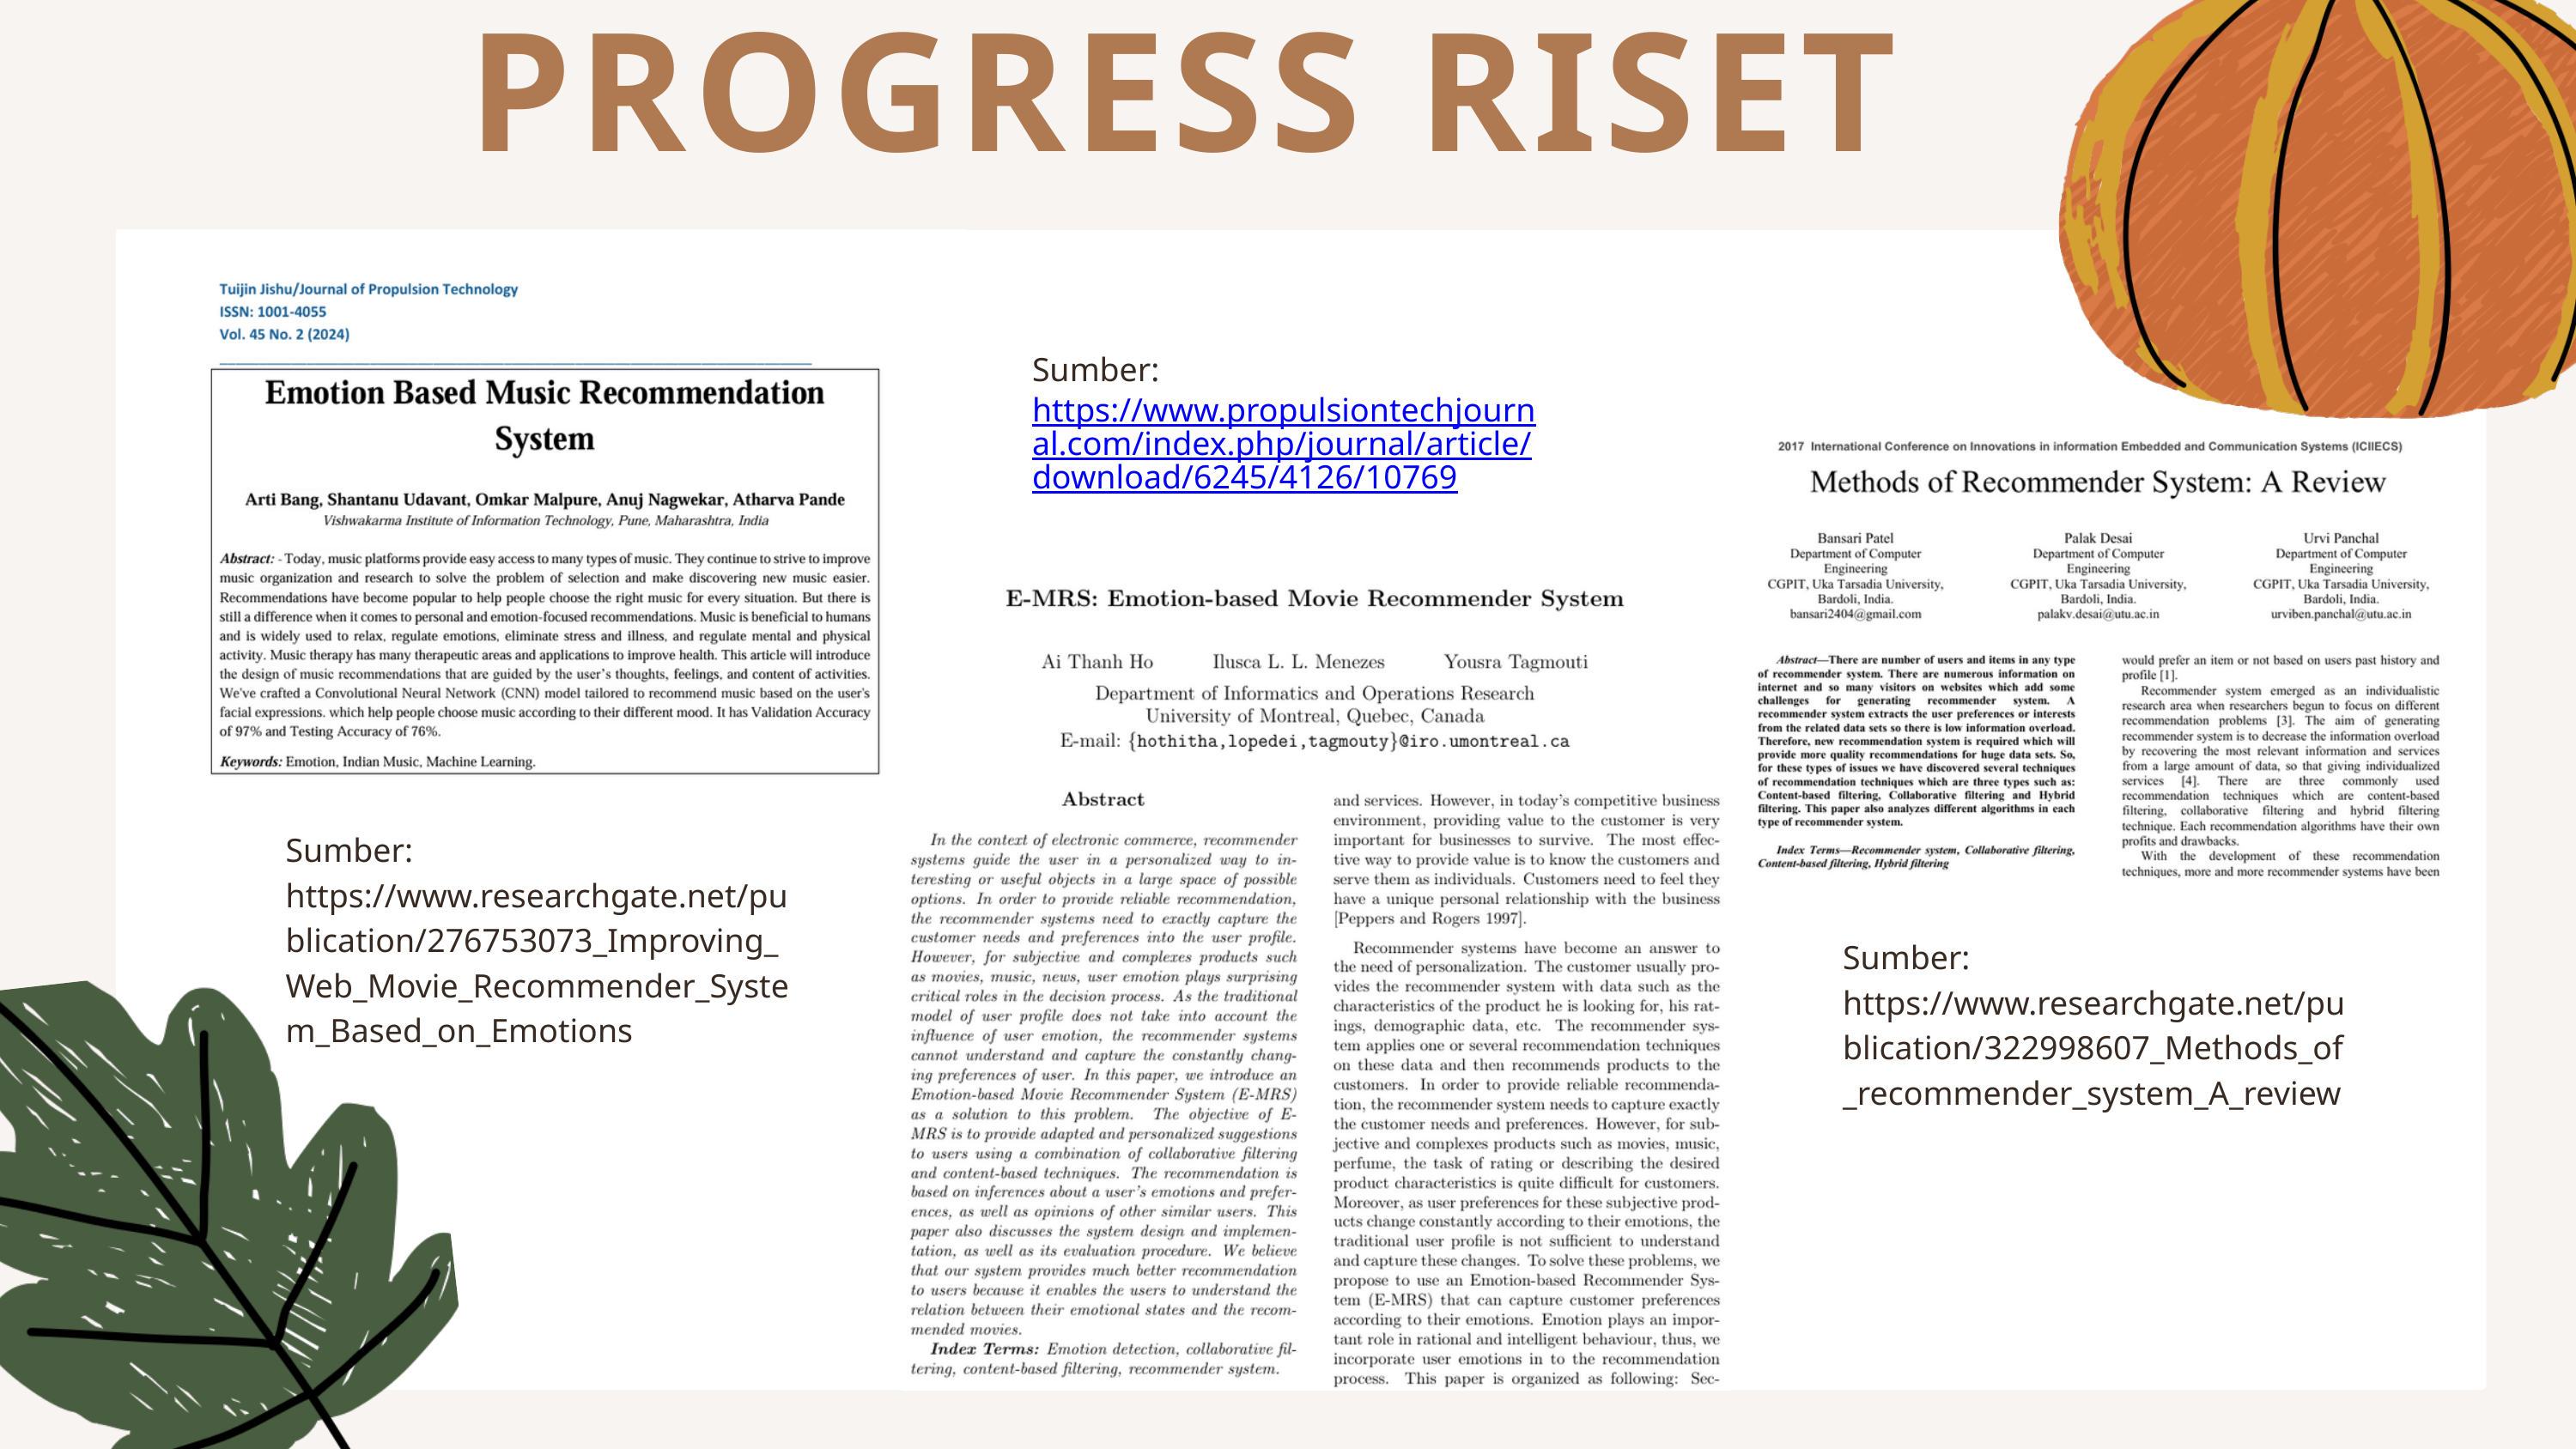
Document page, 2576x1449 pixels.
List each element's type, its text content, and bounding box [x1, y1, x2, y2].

text_box PROGRESS RISET [308, 27, 2058, 185]
text_box [2057, 0, 2576, 421]
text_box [115, 229, 2487, 1391]
text_box [0, 978, 476, 1449]
